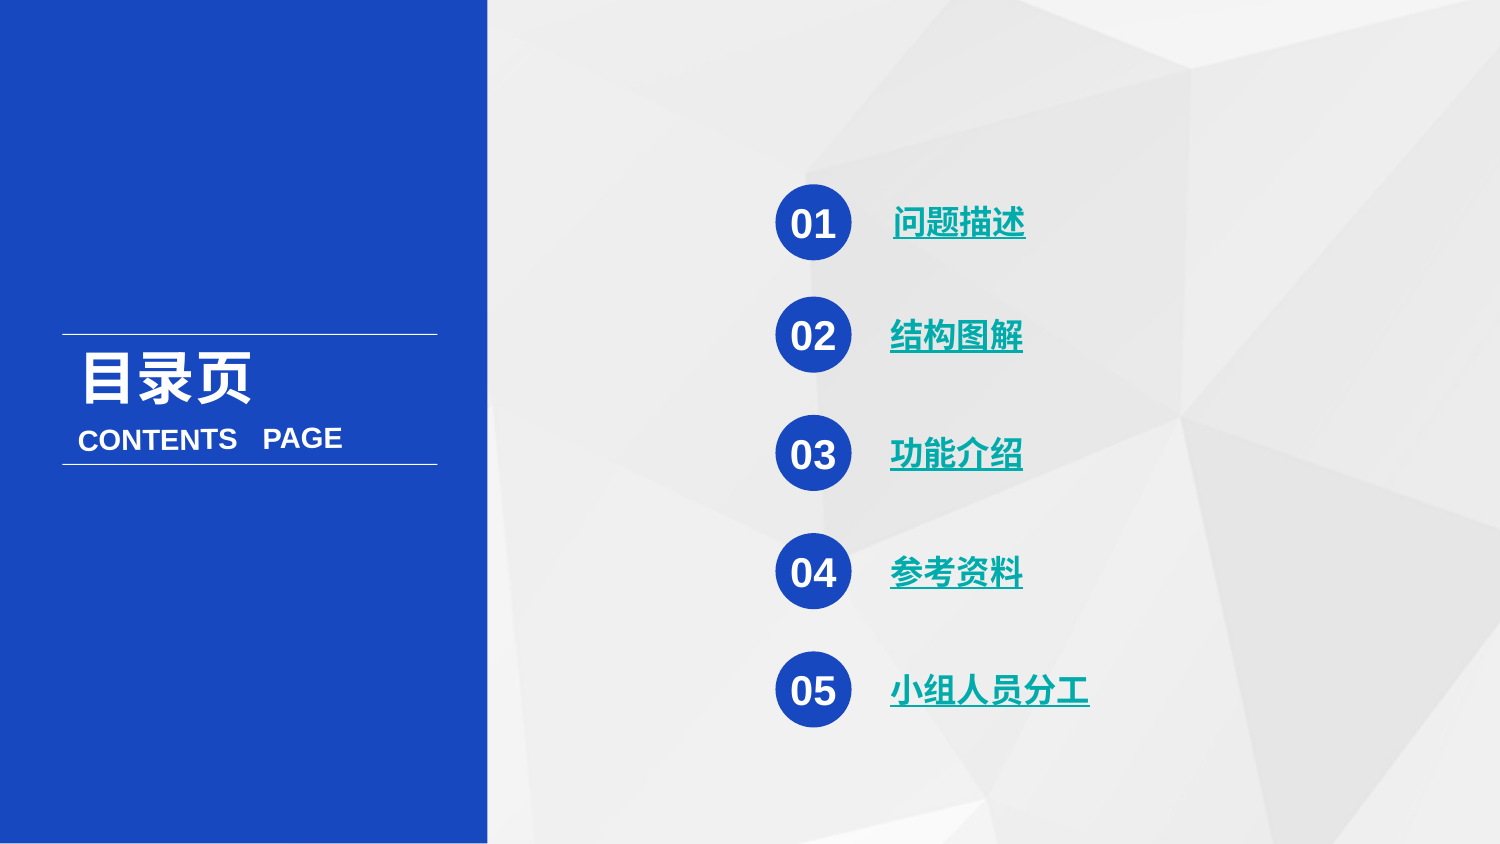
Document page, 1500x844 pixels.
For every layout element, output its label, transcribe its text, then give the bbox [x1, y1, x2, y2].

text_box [774, 296, 853, 373]
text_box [774, 532, 853, 610]
text_box 问题描述 [878, 193, 1476, 257]
text_box CONTENTS PAGE [60, 402, 434, 472]
text_box 参考资料 [875, 543, 1473, 607]
text_box 小组人员分工 [875, 661, 1473, 725]
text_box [774, 183, 853, 261]
text_box 结构图解 [875, 306, 1473, 370]
text_box 目录页 [63, 334, 269, 407]
picture [488, 0, 1500, 844]
text_box 功能介绍 [875, 425, 1473, 488]
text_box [774, 414, 853, 492]
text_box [774, 651, 853, 728]
text_box [0, 0, 488, 844]
